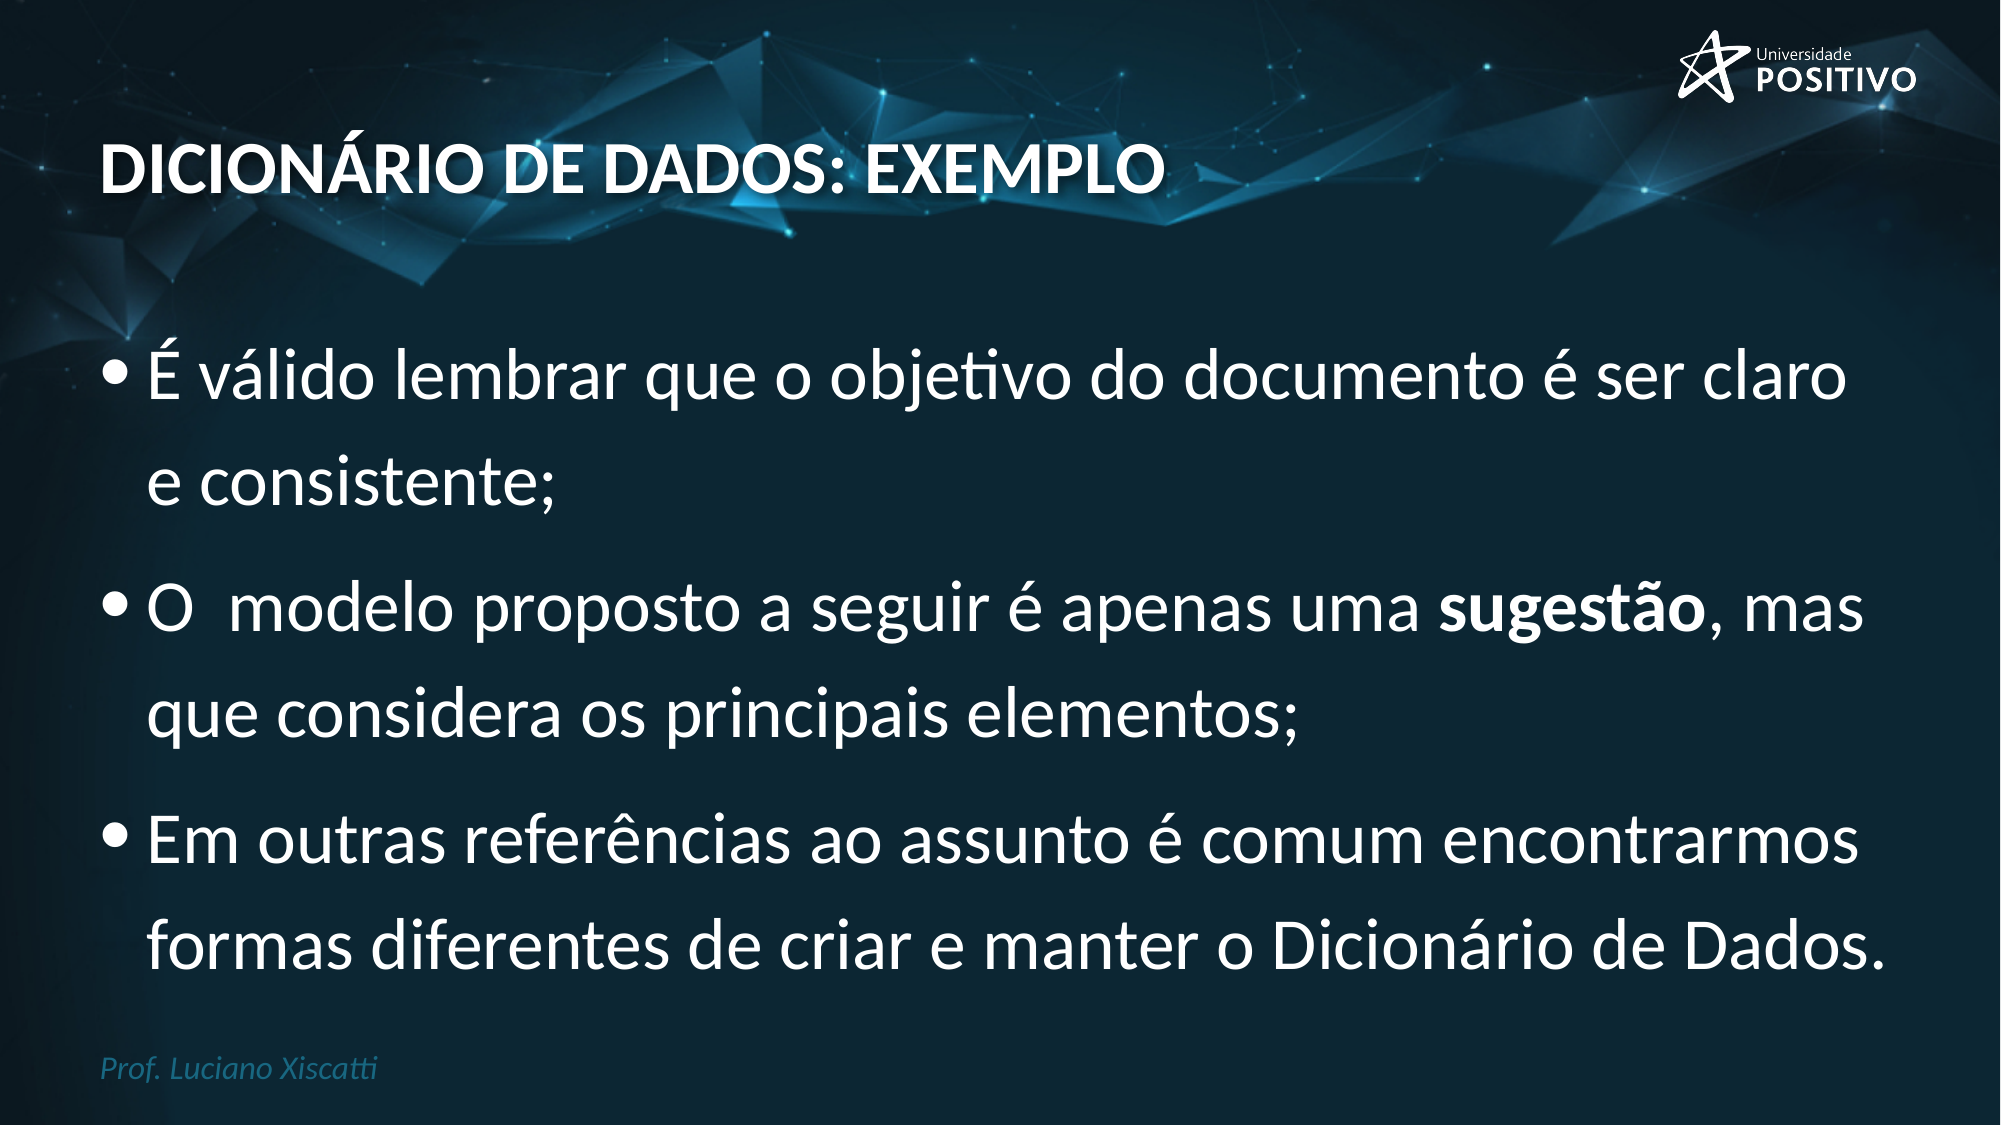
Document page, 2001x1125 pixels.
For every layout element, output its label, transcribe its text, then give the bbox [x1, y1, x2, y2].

picture [0, 0, 2001, 1125]
list É válido lembrar que o objetivo do documento é ser claro e consistente; O modelo proposto a seguir é apenas uma sugestão, mas que considera os principais elementos; Em outras referências ao assunto é comum encontrarmos formas diferentes de criar e manter o Dicionário de Dados. [84, 301, 1916, 1024]
title Dicionário de dados: exemplo [84, 57, 1916, 281]
